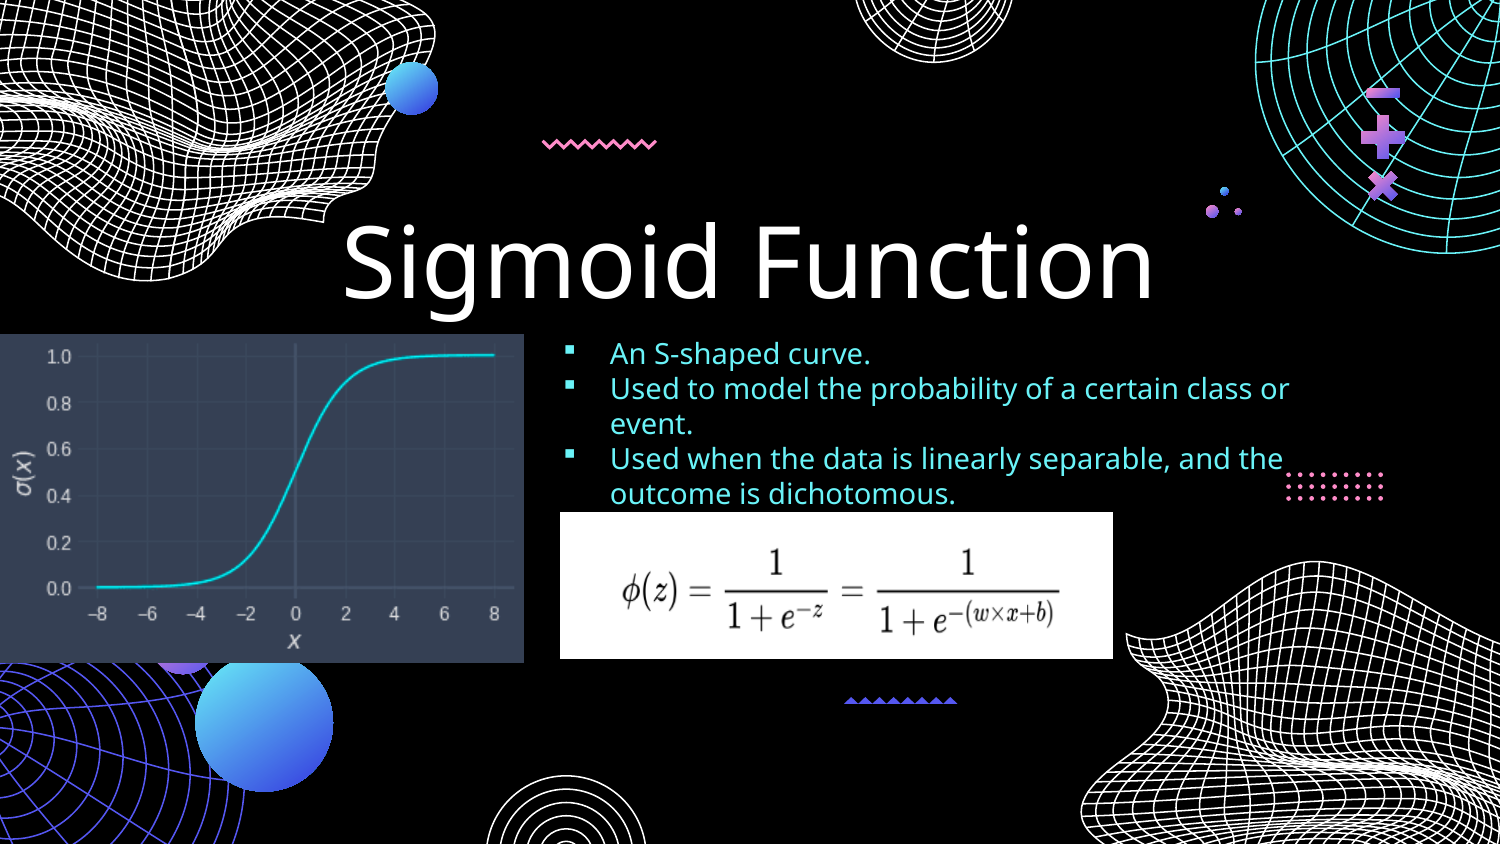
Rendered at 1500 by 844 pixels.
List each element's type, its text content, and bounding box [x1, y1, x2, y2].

title Sigmoid Function [254, 74, 1246, 443]
subtitle An S-shaped curve. Used to model the probability of a certain class or event. Used when the data is linearly separable, and the outcome is dichotomous. [563, 308, 1302, 608]
picture [0, 334, 524, 663]
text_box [1205, 186, 1242, 218]
picture [559, 512, 1114, 659]
